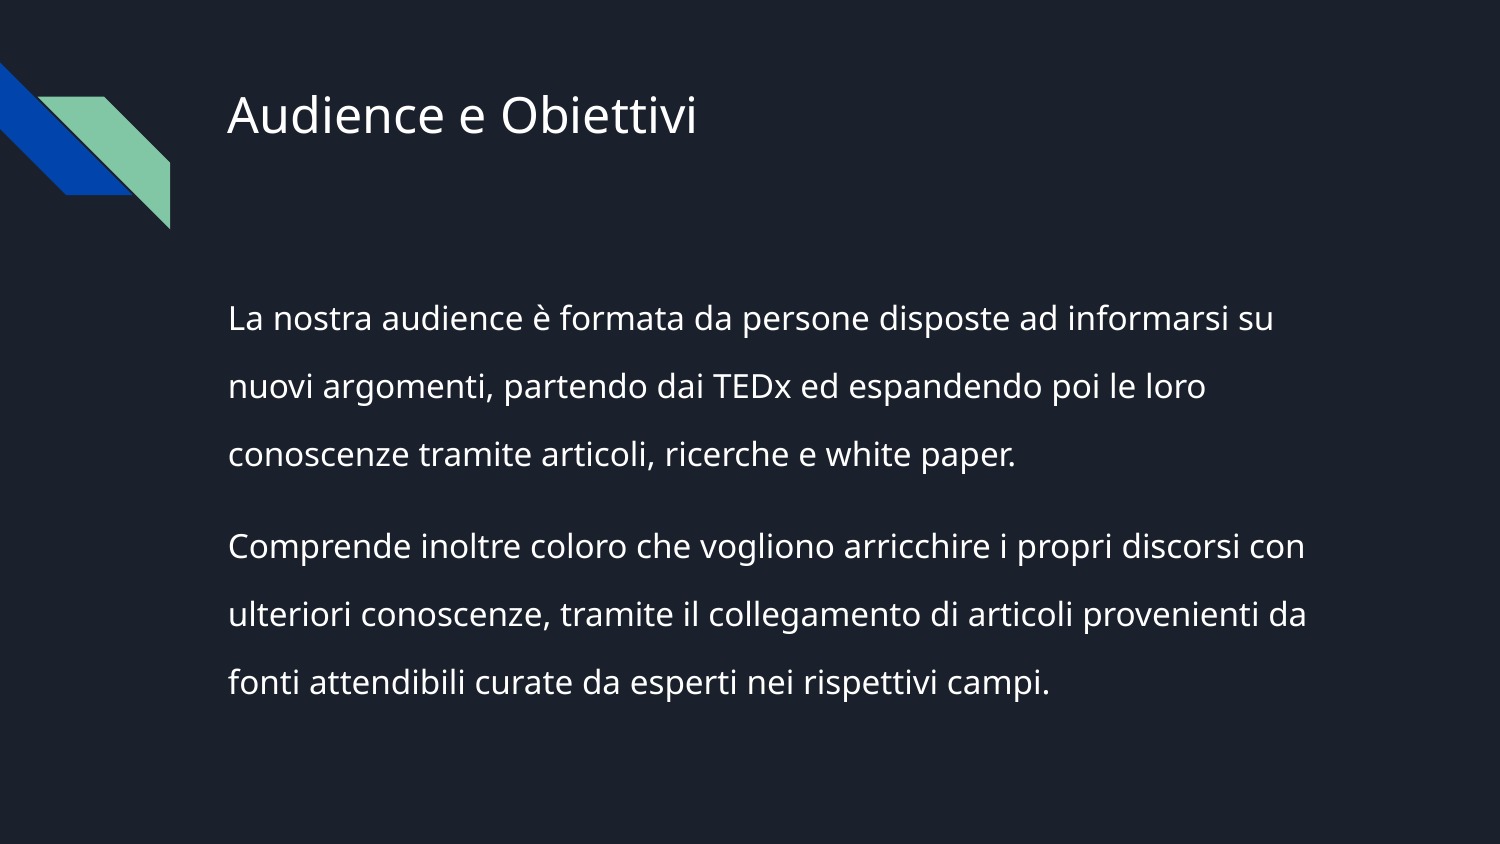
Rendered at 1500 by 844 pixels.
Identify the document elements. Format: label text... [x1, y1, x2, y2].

list La nostra audience è formata da persone disposte ad informarsi su nuovi argomenti, partendo dai TEDx ed espandendo poi le loro conoscenze tramite articoli, ricerche e white paper. Comprende inoltre coloro che vogliono arricchire i propri discorsi con ulteriori conoscenze, tramite il collegamento di articoli provenienti da fonti attendibili curate da esperti nei rispettivi campi. [212, 257, 1368, 735]
title Audience e Obiettivi [212, 64, 1368, 215]
